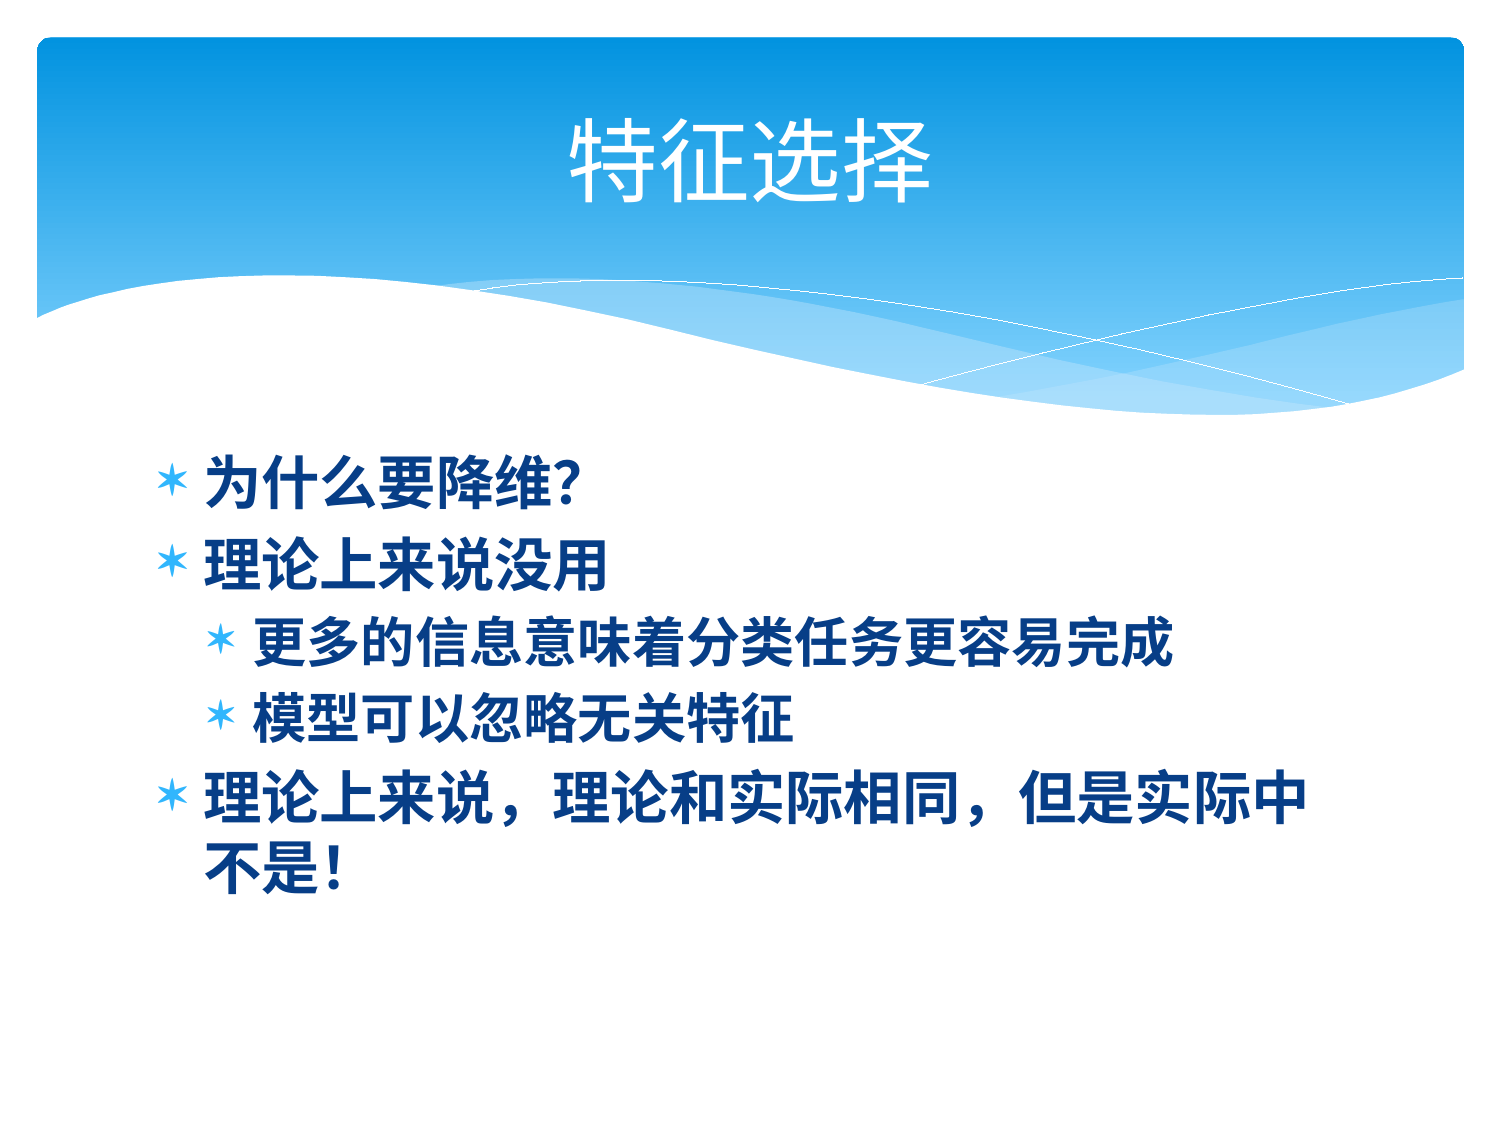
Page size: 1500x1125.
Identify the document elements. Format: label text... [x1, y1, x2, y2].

title 特征选择 [75, 55, 1425, 261]
list 为什么要降维？ 理论上来说没用 更多的信息意味着分类任务更容易完成 模型可以忽略无关特征 理论上来说，理论和实际相同，但是实际中不是！ [143, 438, 1359, 1005]
